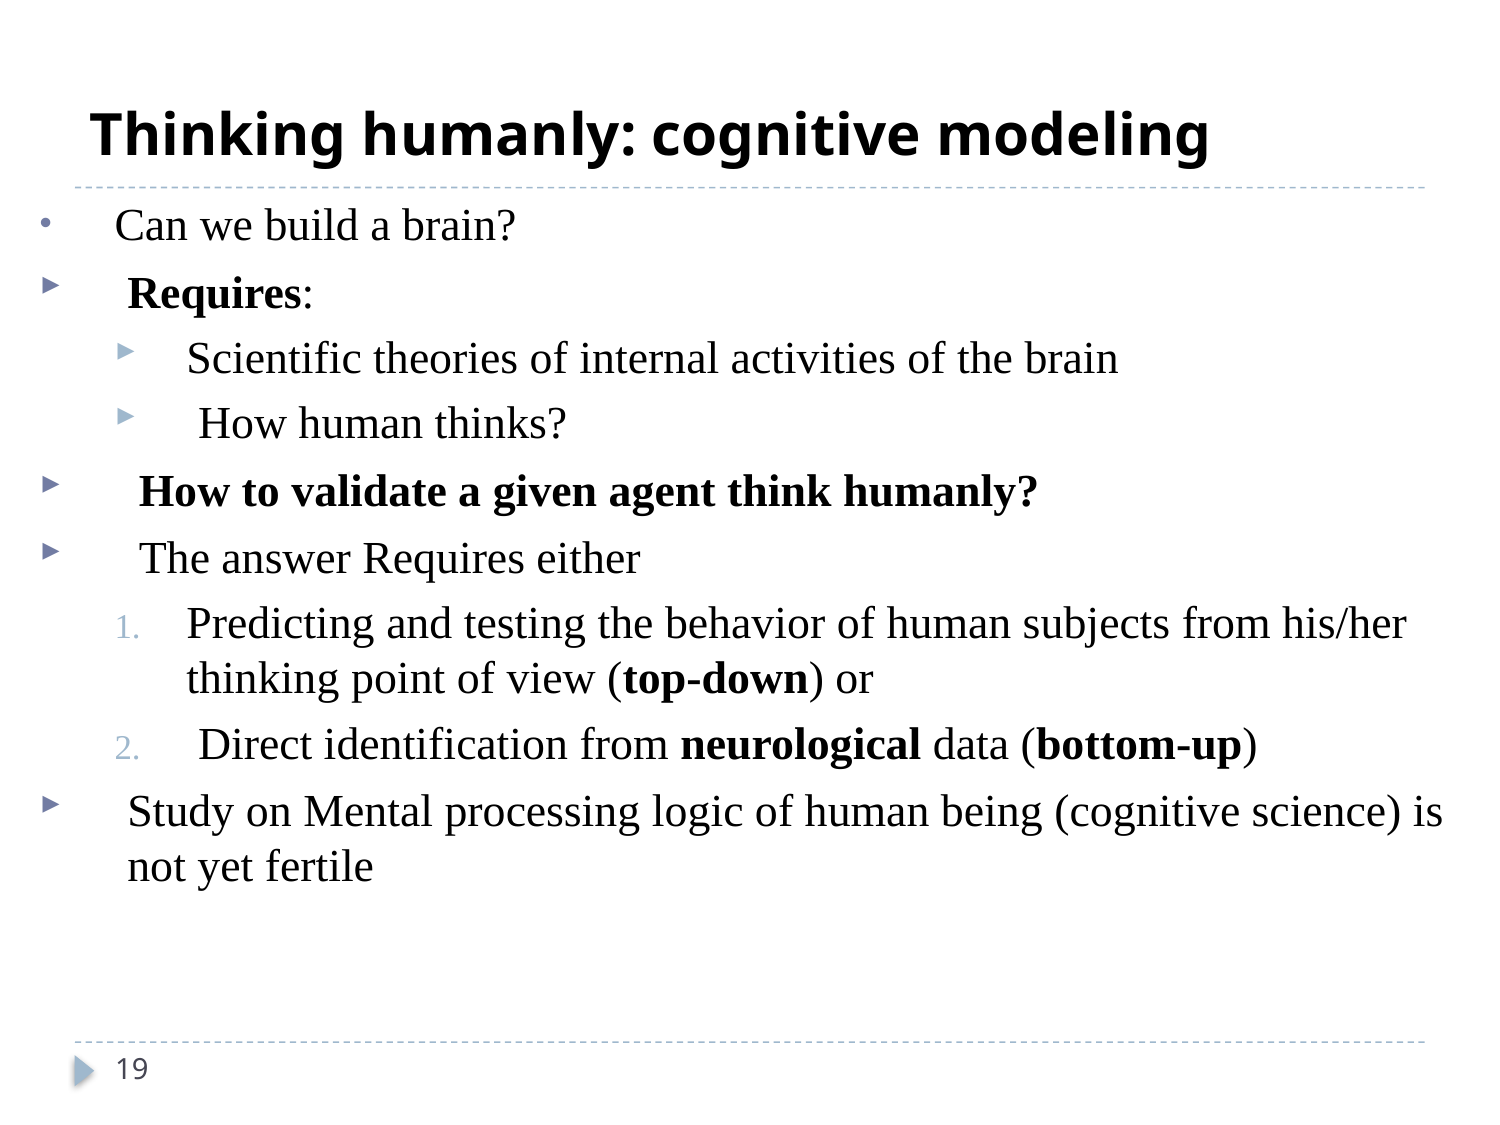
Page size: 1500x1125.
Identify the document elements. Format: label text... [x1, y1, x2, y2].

slide_number 19 [100, 1050, 426, 1103]
title Thinking humanly: cognitive modeling [75, 82, 1425, 175]
text_box Can we build a brain? Requires: Scientific theories of internal activities of the brain How human thinks? How to validate a given agent think humanly? The answer Requires either Predicting and testing the behavior of human subjects from his/her thinking point of view (top-down) or Direct identification from neurological data (bottom-up) Study on Mental processing logic of human being (cognitive science) is not yet fertile [24, 187, 1463, 1050]
